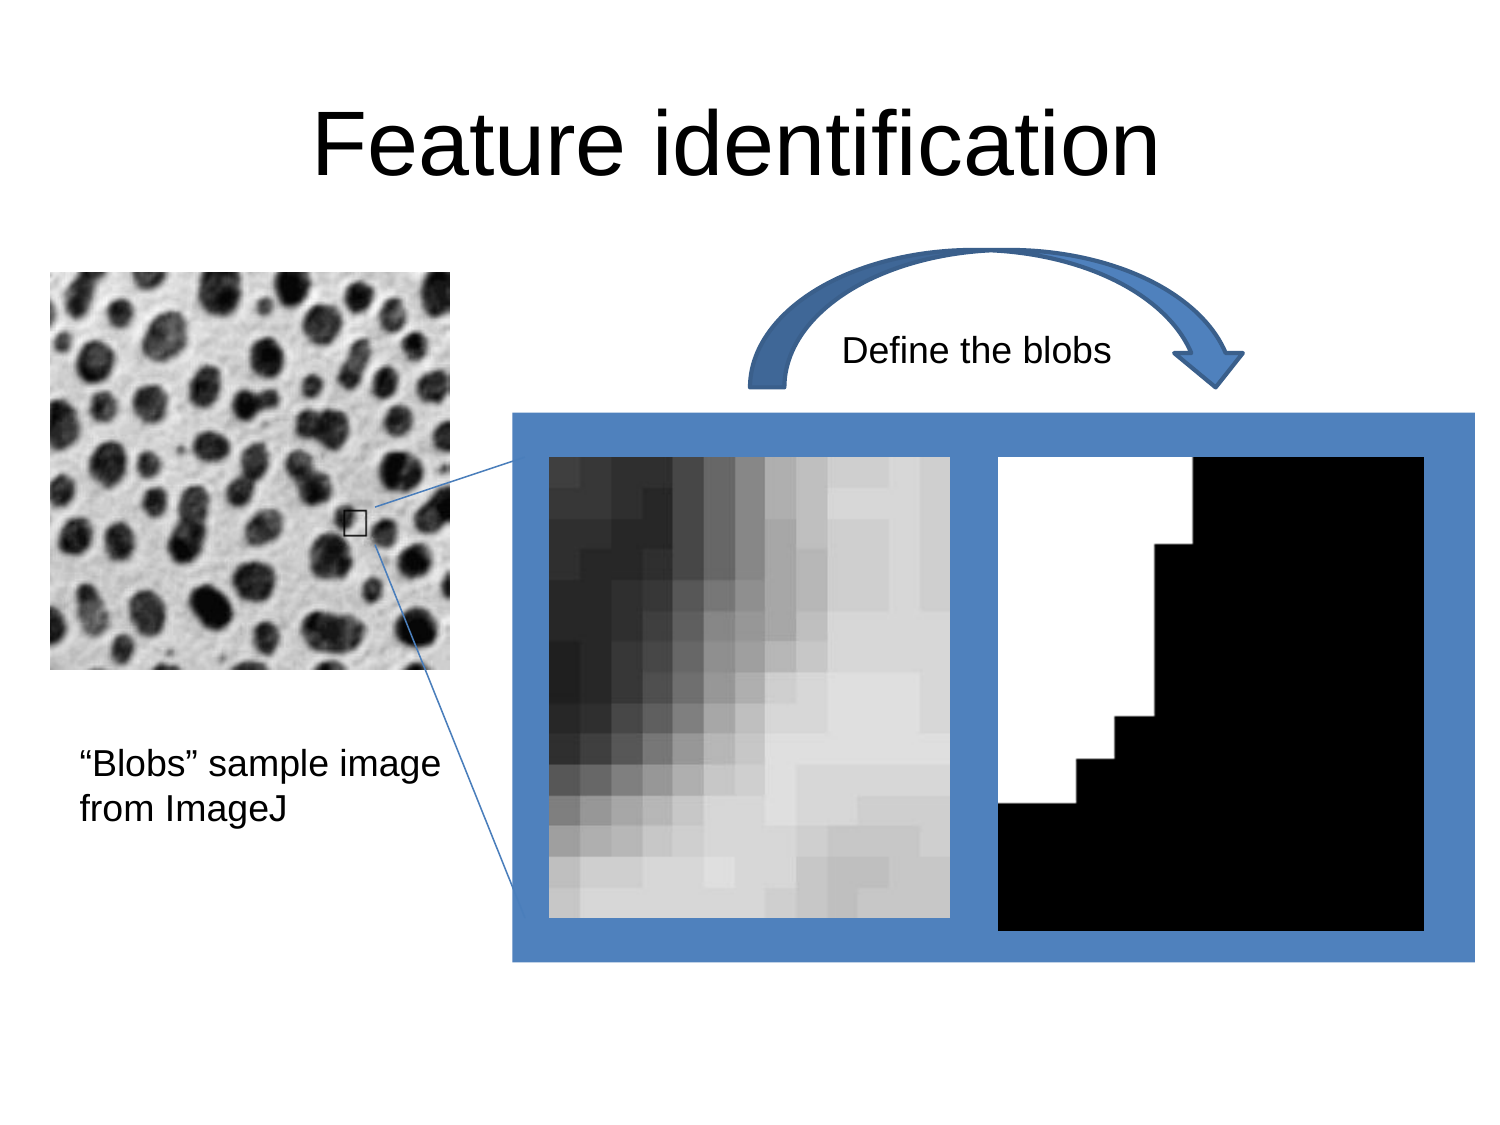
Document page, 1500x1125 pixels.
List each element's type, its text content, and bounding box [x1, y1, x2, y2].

title Feature identification [75, 45, 1425, 233]
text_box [374, 544, 526, 919]
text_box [374, 456, 526, 508]
picture [549, 456, 951, 919]
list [49, 272, 451, 670]
picture [998, 456, 1424, 932]
text_box Define the blobs [826, 318, 1127, 379]
text_box “Blobs” sample image from ImageJ [64, 731, 369, 836]
text_box [510, 410, 1477, 965]
text_box [747, 247, 1245, 390]
